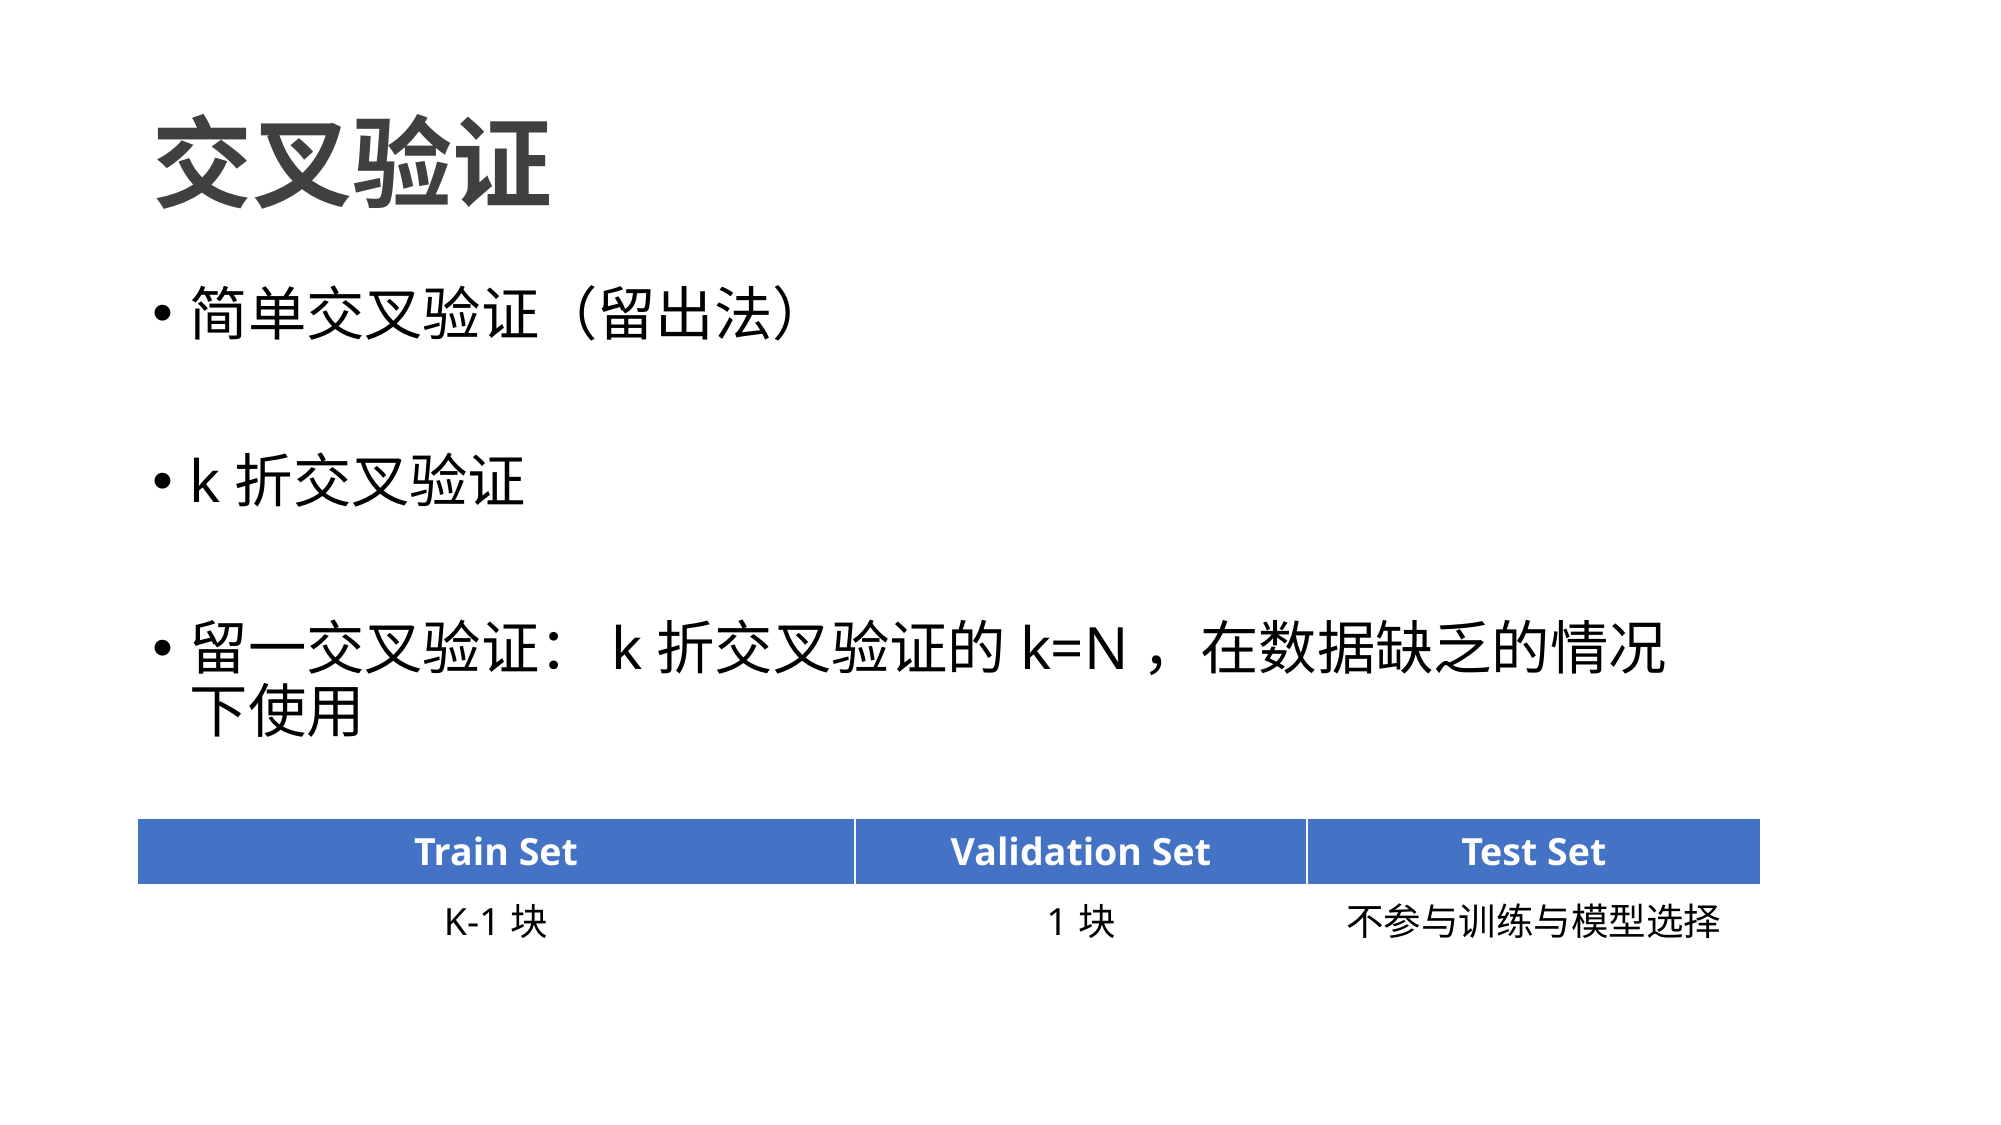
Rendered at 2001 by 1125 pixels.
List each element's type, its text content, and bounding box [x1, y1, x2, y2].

title 交叉验证 [137, 59, 1863, 278]
table_header Validation Set [856, 819, 1306, 884]
table_header Train Set [138, 819, 854, 884]
table_cell 1块 [855, 884, 1307, 954]
table_header Test Set [1308, 819, 1760, 884]
table_cell K-1块 [137, 884, 855, 954]
table_cell 不参与训练与模型选择 [1307, 884, 1760, 954]
list 简单交叉验证（留出法） k折交叉验证 留一交叉验证：k折交叉验证的k=N，在数据缺乏的情况下使用 [137, 277, 1729, 779]
